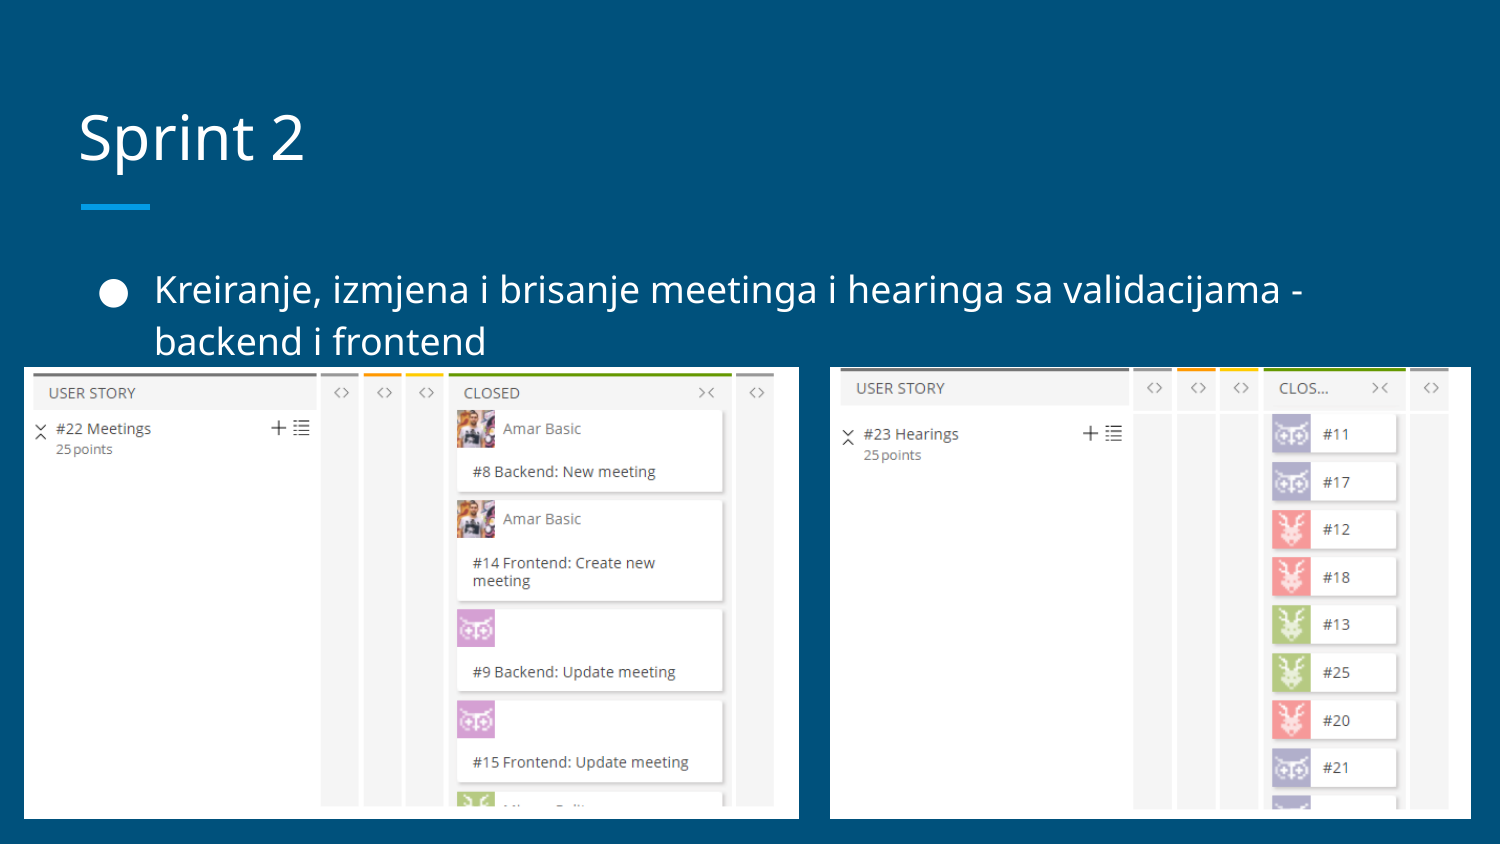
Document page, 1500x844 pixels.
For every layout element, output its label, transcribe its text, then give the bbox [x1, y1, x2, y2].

title Sprint 2 [63, 75, 1437, 188]
picture [831, 368, 1470, 818]
list Kreiranje, izmjena i brisanje meetinga i hearinga sa validacijama - backend i frontend [63, 244, 1437, 357]
picture [25, 368, 798, 818]
